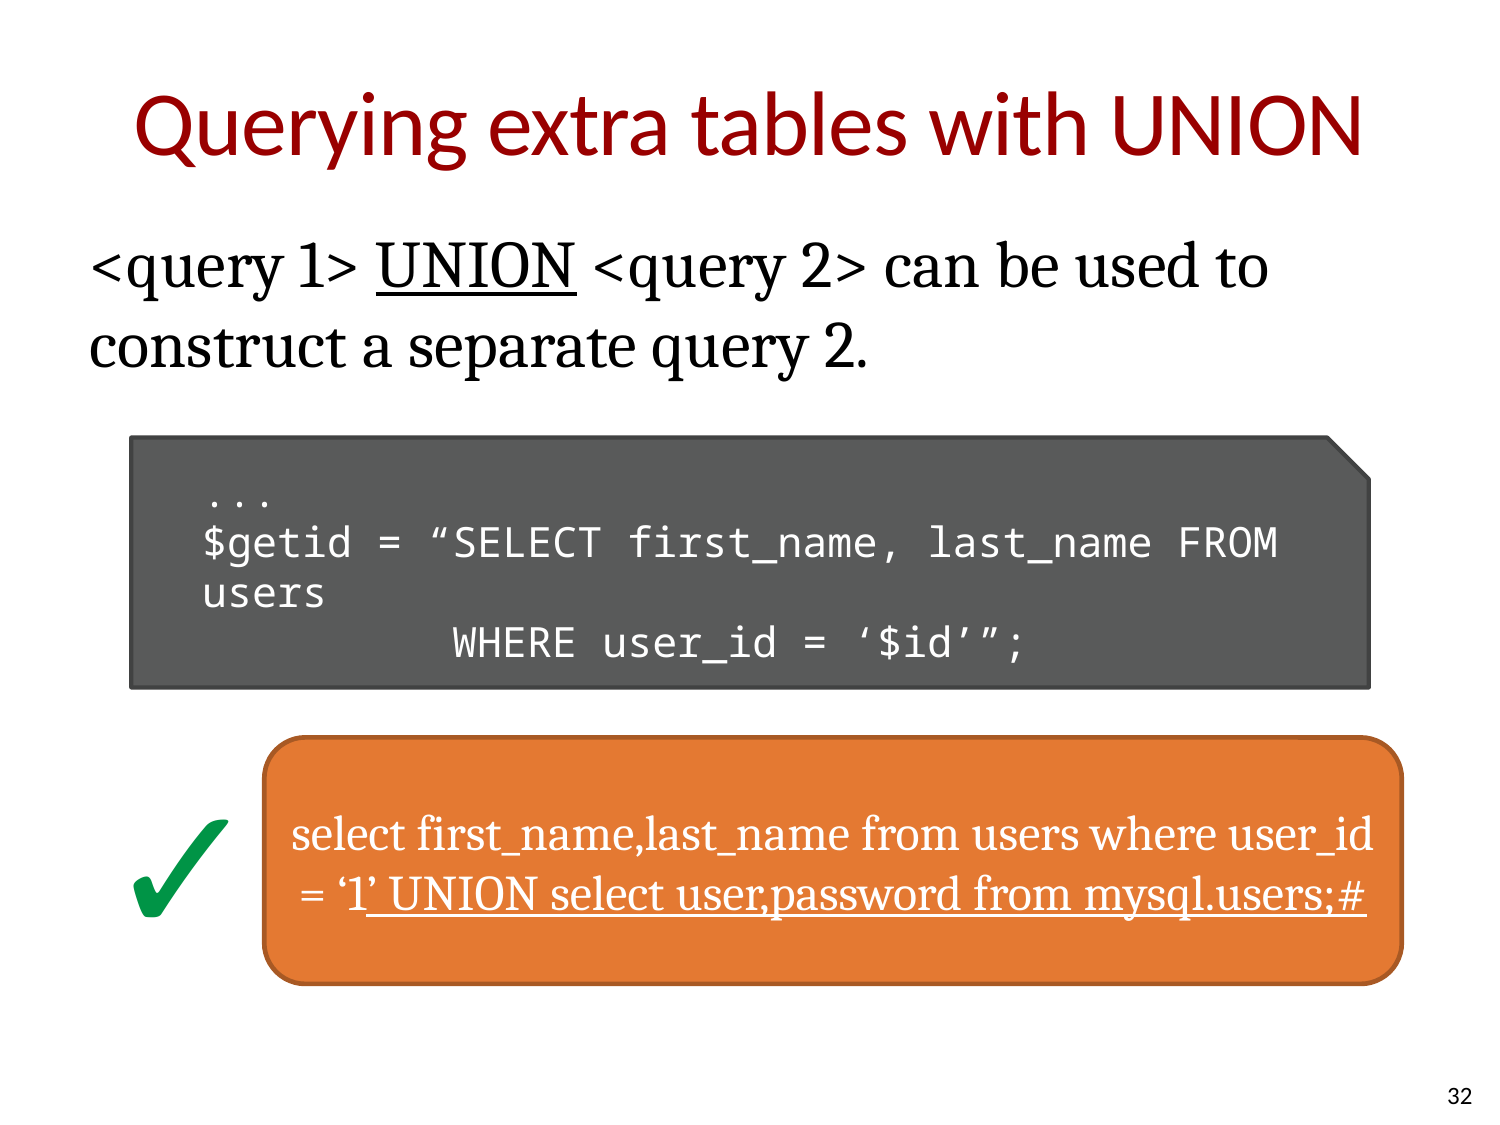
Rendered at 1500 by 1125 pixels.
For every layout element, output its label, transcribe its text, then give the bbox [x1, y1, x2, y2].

text_box <query 1> UNION <query 2> can be used to construct a separate query 2. [74, 213, 1425, 994]
slide_number 32 [1137, 1065, 1488, 1125]
text_box ... $getid = “SELECT first_name, last_name FROM users WHERE user_id = ‘$id’”; ... [129, 435, 1371, 690]
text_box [97, 737, 1403, 985]
title Querying extra tables with UNION [75, 24, 1425, 213]
